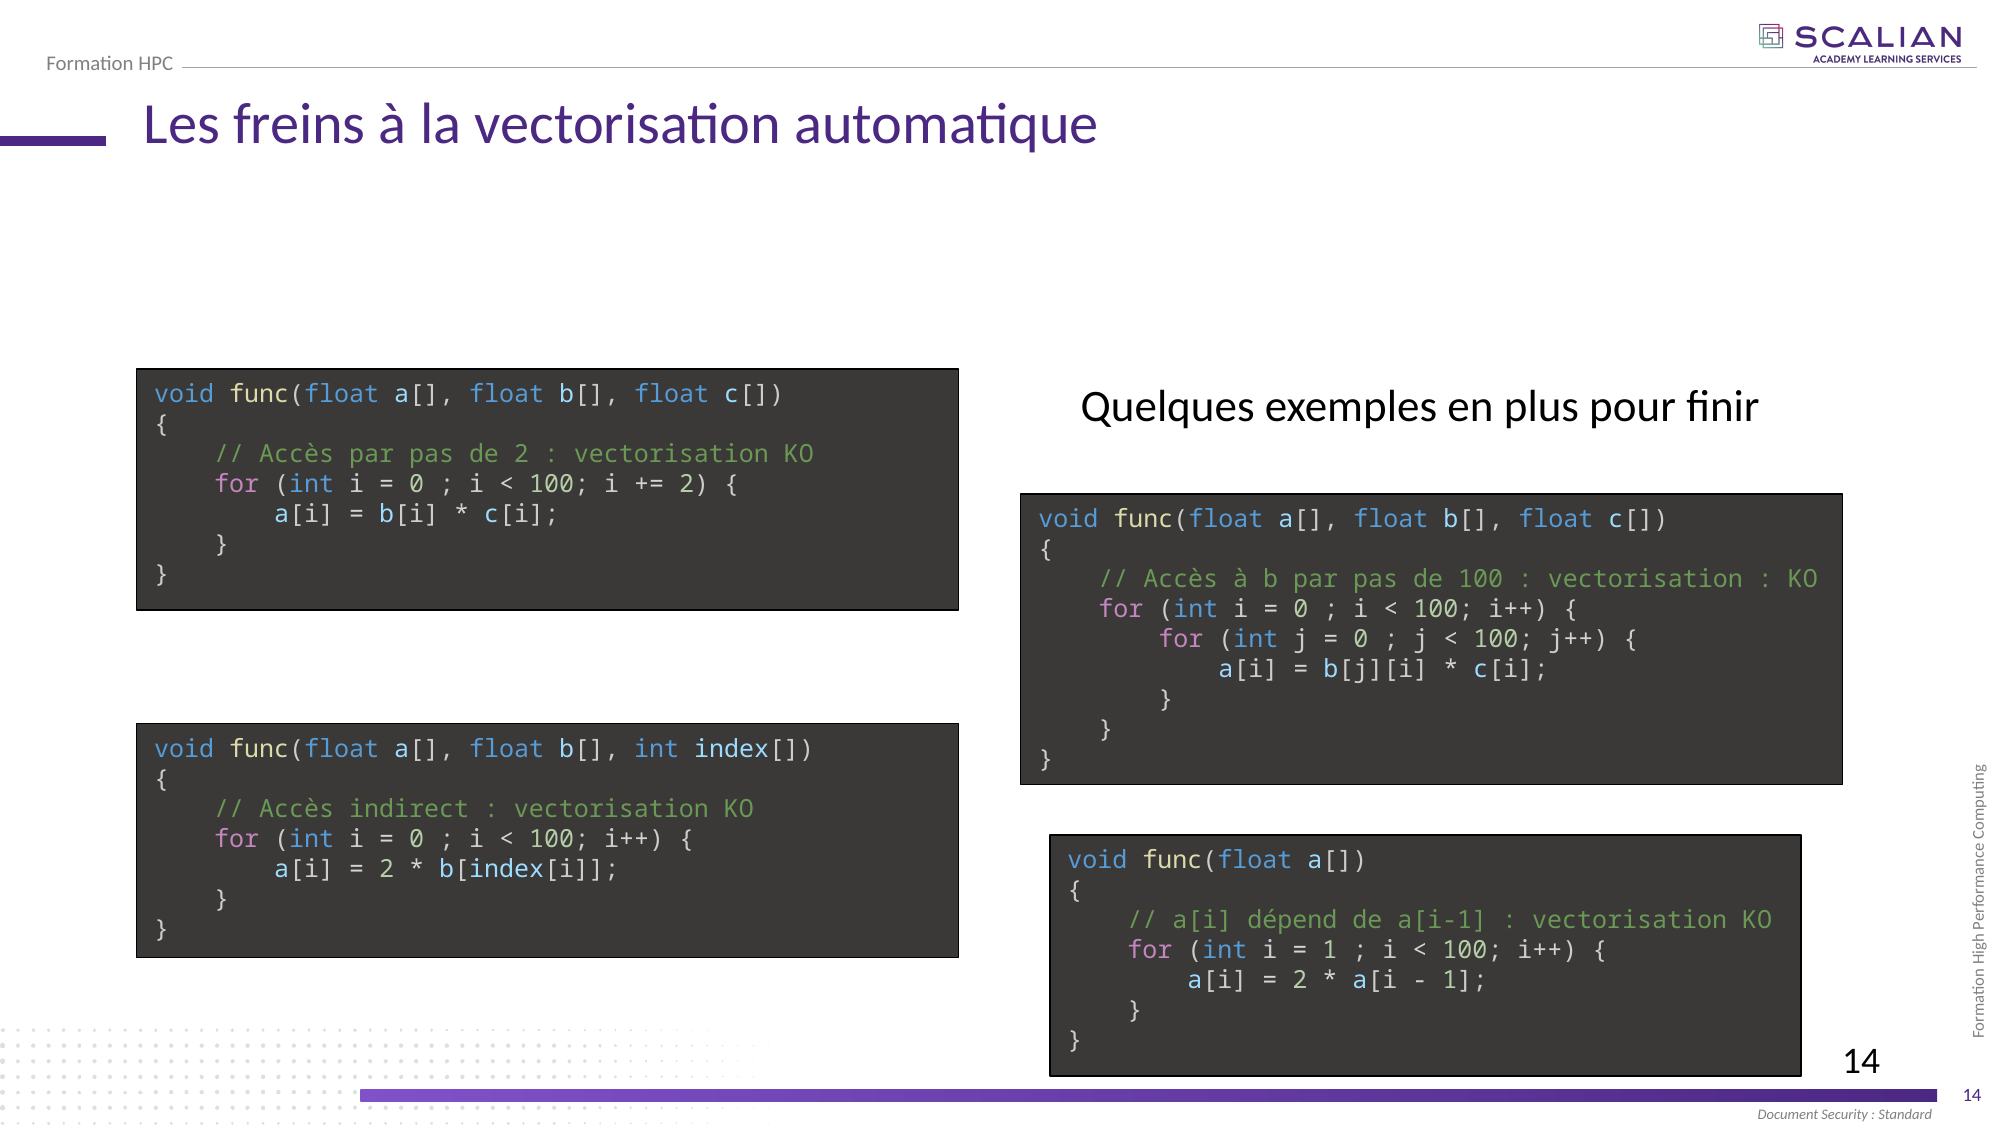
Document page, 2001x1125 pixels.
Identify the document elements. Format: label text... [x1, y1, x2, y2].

picture [1750, 12, 1971, 67]
text_box void func(float a[], float b[], float c[]) { // Accès à b par pas de 100 : vectorisation : KO for (int i = 0 ; i < 100; i++) { for (int j = 0 ; j < 100; j++) { a[i] = b[j][i] * c[i]; } } } [1020, 493, 1843, 785]
text_box void func(float a[], float b[], float c[]) { // Accès par pas de 2 : vectorisation KO for (int i = 0 ; i < 100; i += 2) { a[i] = b[i] * c[i]; } } [136, 368, 959, 610]
text_box void func(float a[], float b[], int index[]) { // Accès indirect : vectorisation KO for (int i = 0 ; i < 100; i++) { a[i] = 2 * b[index[i]]; } } [136, 723, 959, 958]
slide_number 14 [1827, 1028, 2000, 1089]
text_box Quelques exemples en plus pour finir [1065, 368, 1776, 438]
text_box void func(float a[]) { // a[i] dépend de a[i-1] : vectorisation KO for (int i = 1 ; i < 100; i++) { a[i] = 2 * a[i - 1]; } } [1049, 835, 1802, 1076]
picture [1750, 68, 1971, 72]
title Les freins à la vectorisation automatique [128, 85, 1540, 140]
